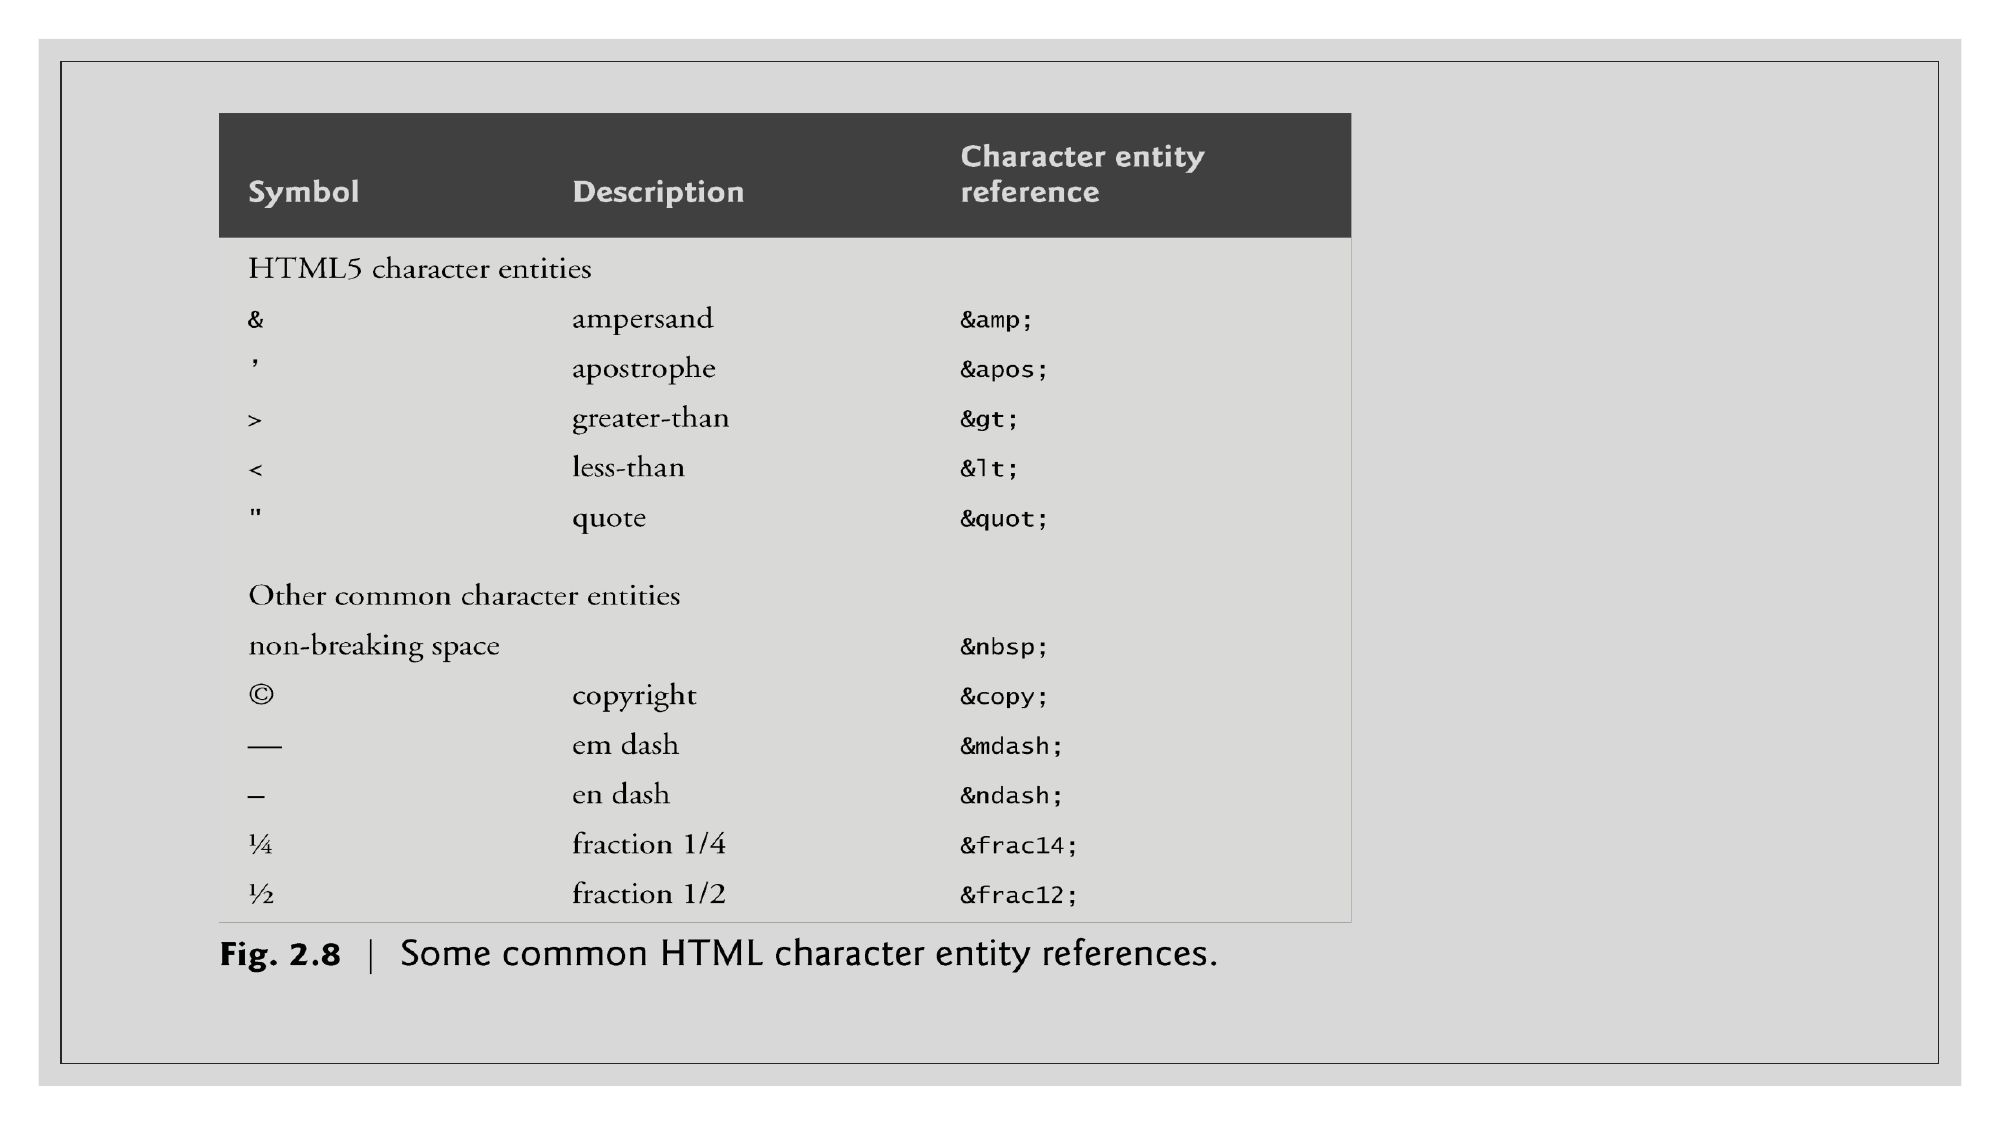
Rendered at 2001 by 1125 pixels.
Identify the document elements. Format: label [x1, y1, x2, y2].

picture [47, 55, 1842, 1036]
